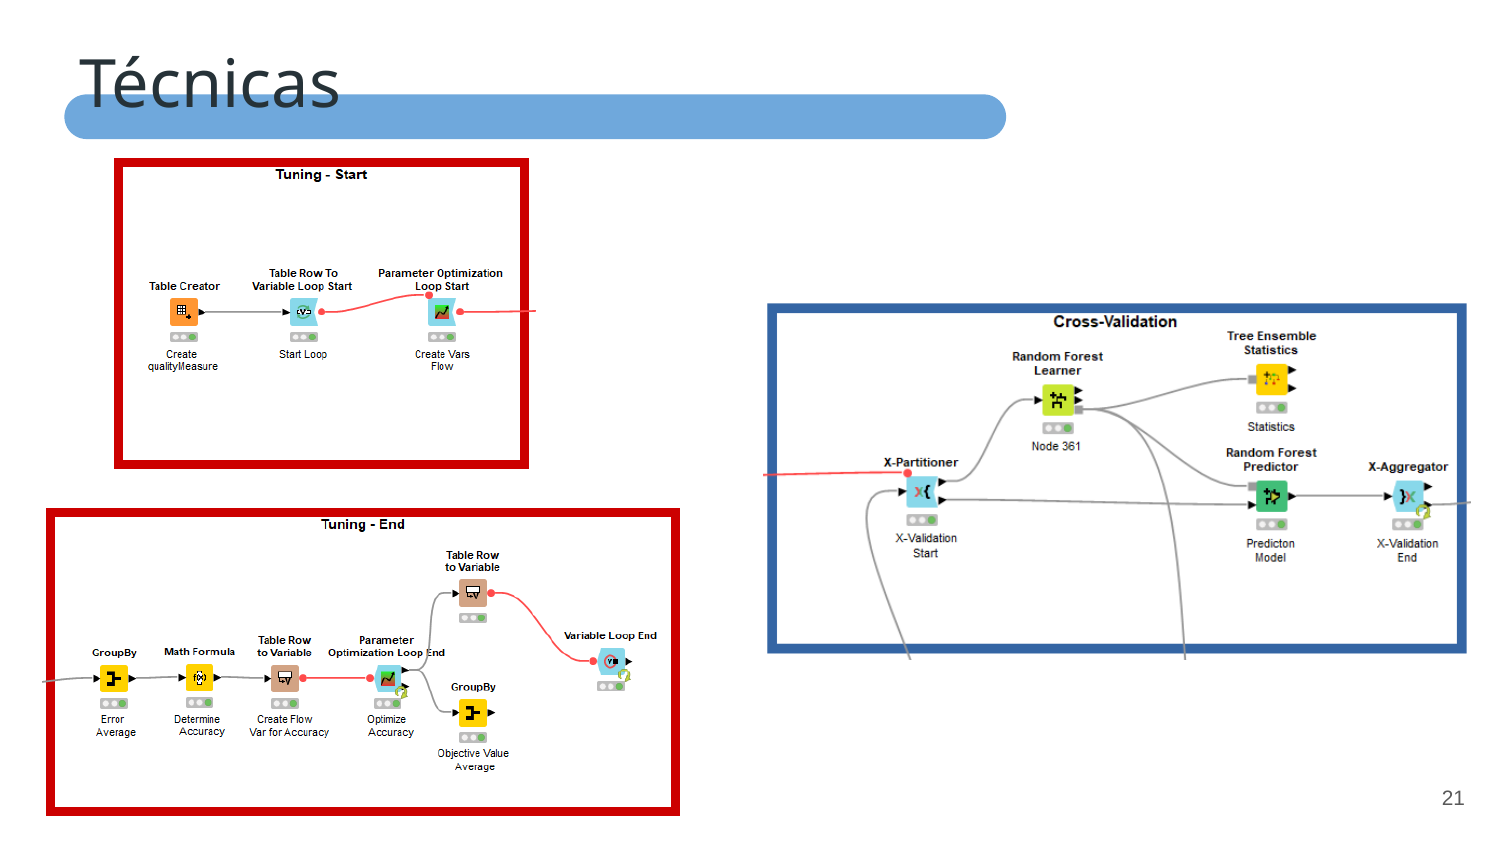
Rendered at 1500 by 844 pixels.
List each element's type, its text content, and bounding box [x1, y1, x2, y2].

picture [109, 153, 536, 478]
picture [763, 298, 1472, 661]
slide_number ‹#› [1389, 764, 1480, 830]
text_box Técnicas [64, 26, 972, 127]
picture [42, 503, 684, 821]
text_box [66, 94, 1007, 140]
